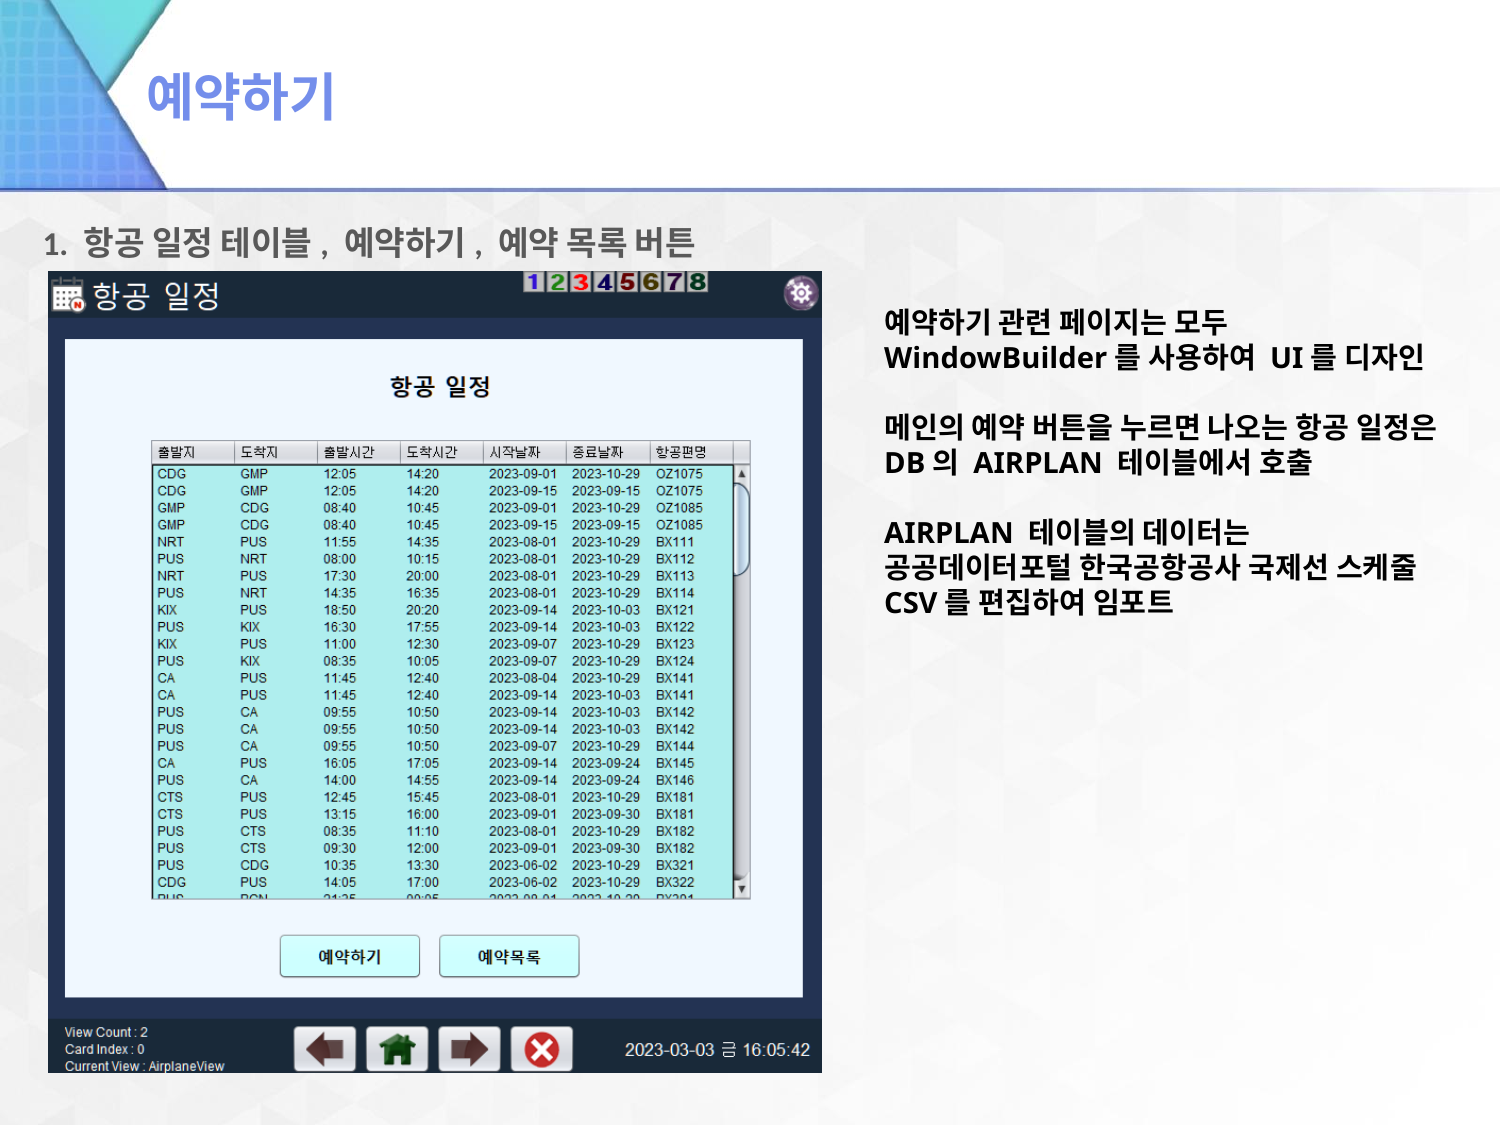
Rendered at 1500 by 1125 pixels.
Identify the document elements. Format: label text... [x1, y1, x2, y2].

list 1. 항공 일정 테이블, 예약하기, 예약 목록 버튼 [27, 214, 1457, 1098]
text_box 예약하기 관련 페이지는 모두 WindowBuilder를 사용하여 UI를 디자인 메인의 예약 버튼을 누르면 나오는 항공 일정은 DB의 AIRPLAN 테이블에서 호출 AIRPLAN 테이블의 데이터는 공공데이터포털 한국공항공사 국제선 스케줄 CSV를 편집하여 임포트 [869, 289, 1457, 635]
picture [0, 0, 1500, 1125]
title 예약하기 [131, 30, 1388, 161]
